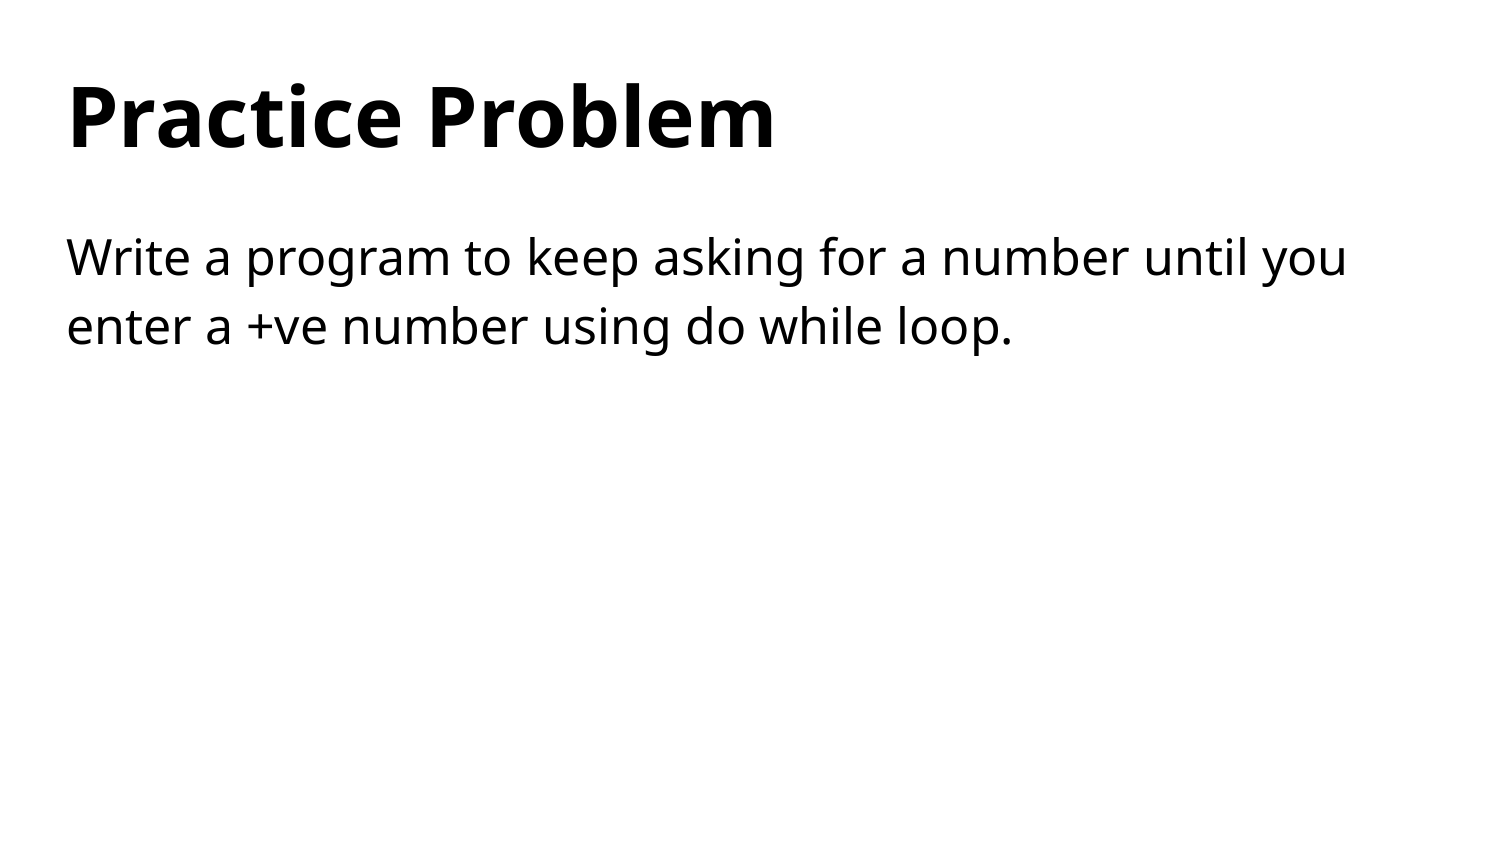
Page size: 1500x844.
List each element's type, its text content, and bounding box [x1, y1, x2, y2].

list Write a program to keep asking for a number until you enter a +ve number using do while loop. [51, 201, 1449, 750]
title Practice Problem [51, 48, 1449, 180]
